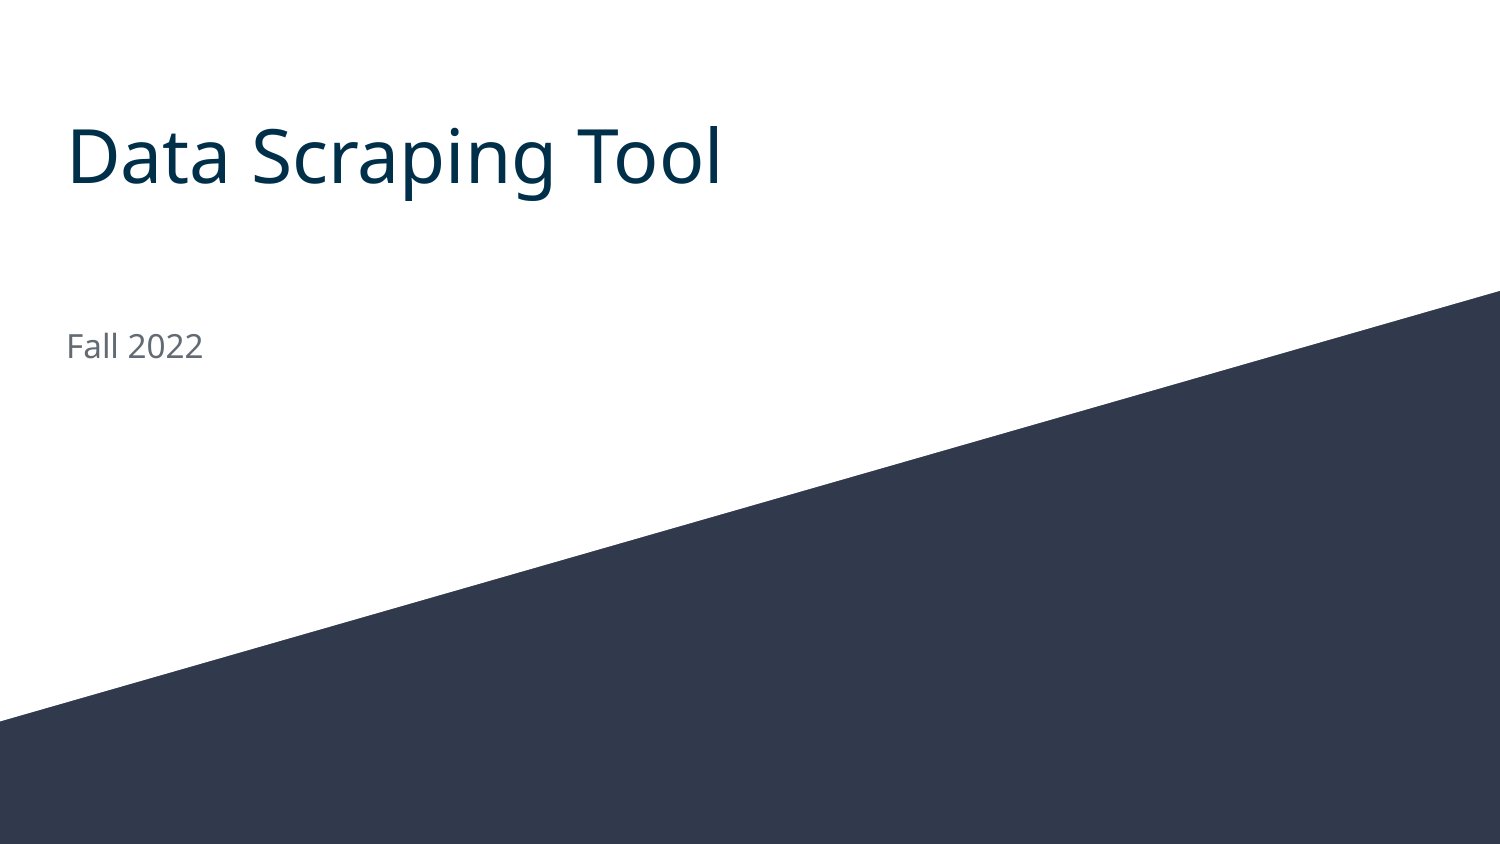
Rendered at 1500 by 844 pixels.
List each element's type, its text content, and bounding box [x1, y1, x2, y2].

subtitle Fall 2022 [51, 308, 748, 430]
title Data Scraping Tool [51, 88, 1449, 299]
